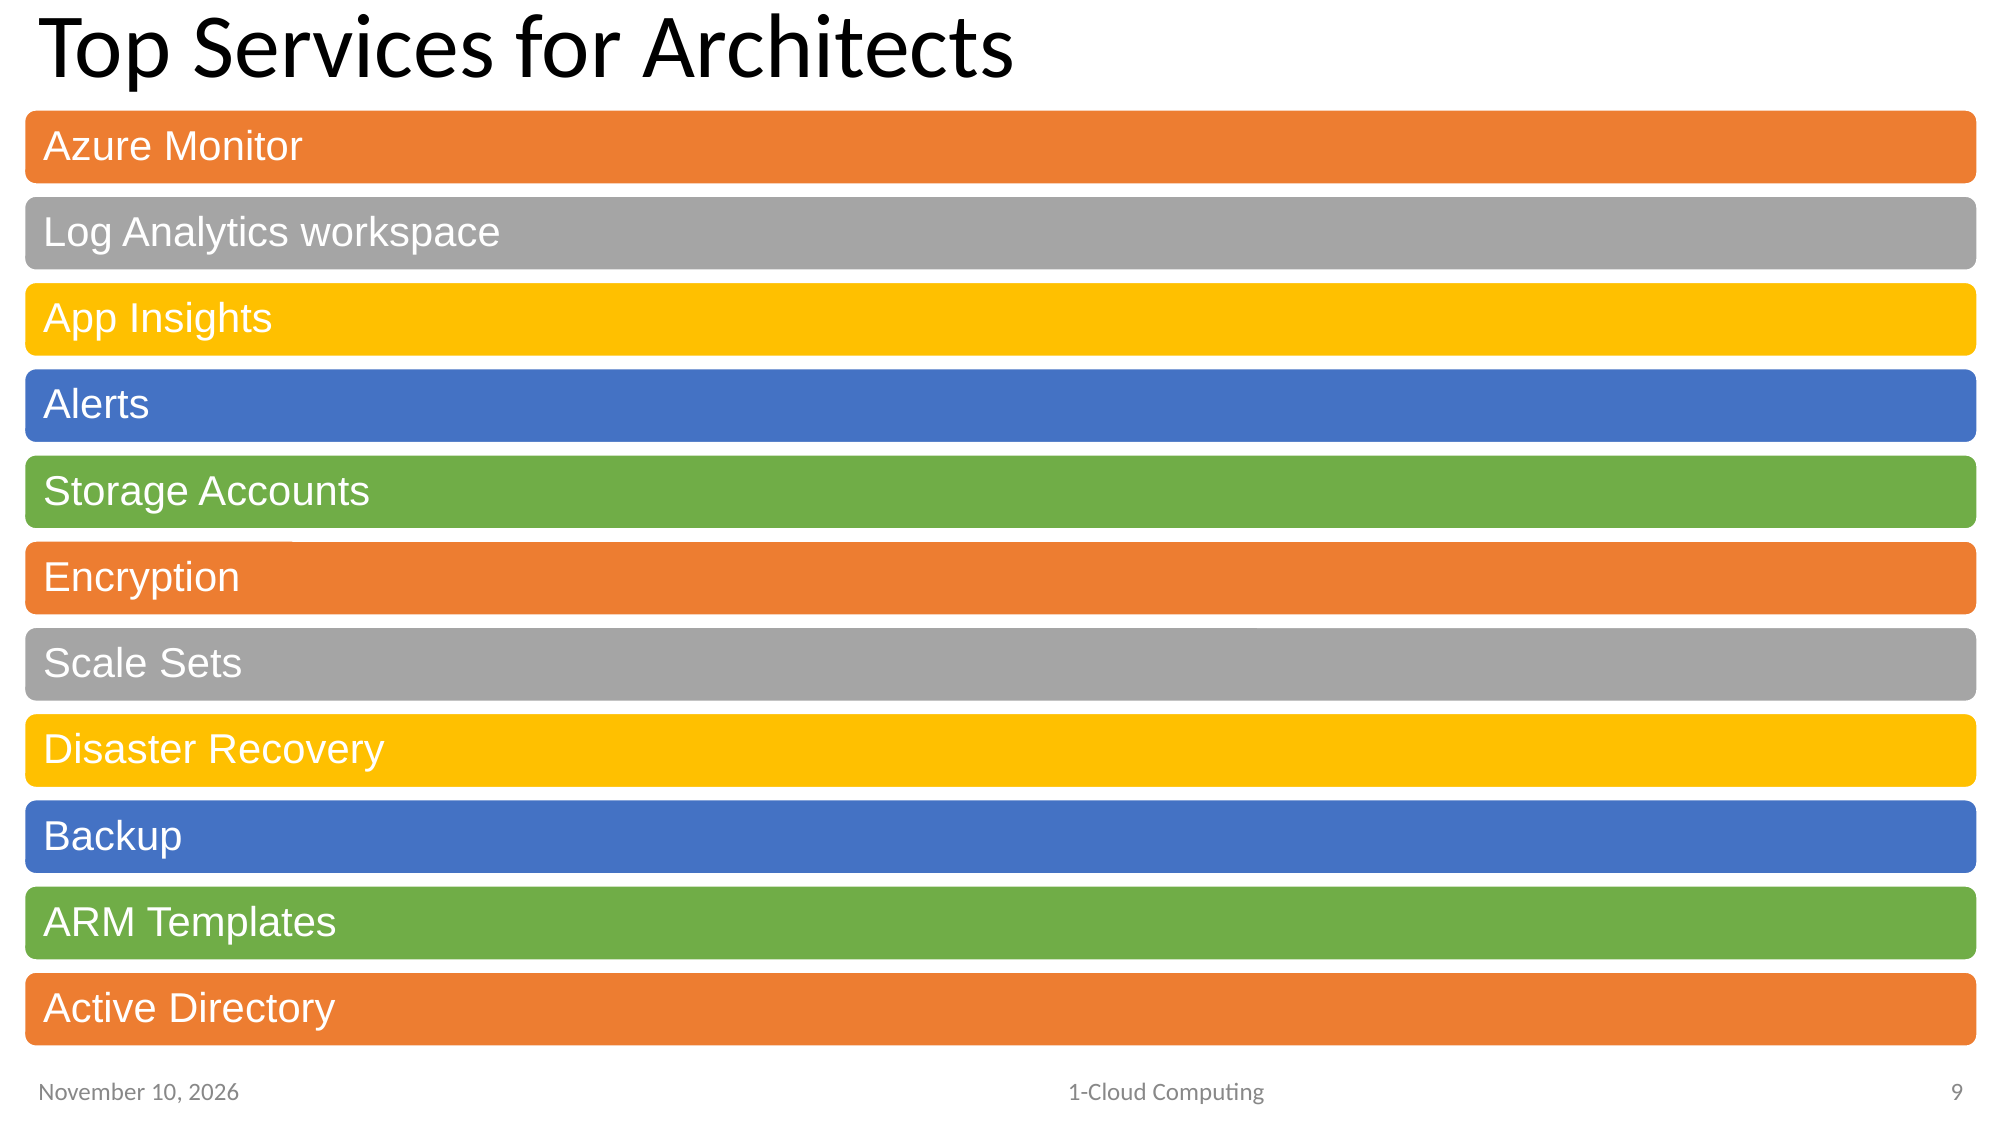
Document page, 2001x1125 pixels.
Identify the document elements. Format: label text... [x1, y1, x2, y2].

slide_number 9 [1859, 1070, 1979, 1121]
title Top Services for Architects [23, 0, 1979, 95]
footer 1-Cloud Computing [483, 1072, 1850, 1121]
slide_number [23, 1070, 474, 1121]
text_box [22, 95, 1979, 1061]
